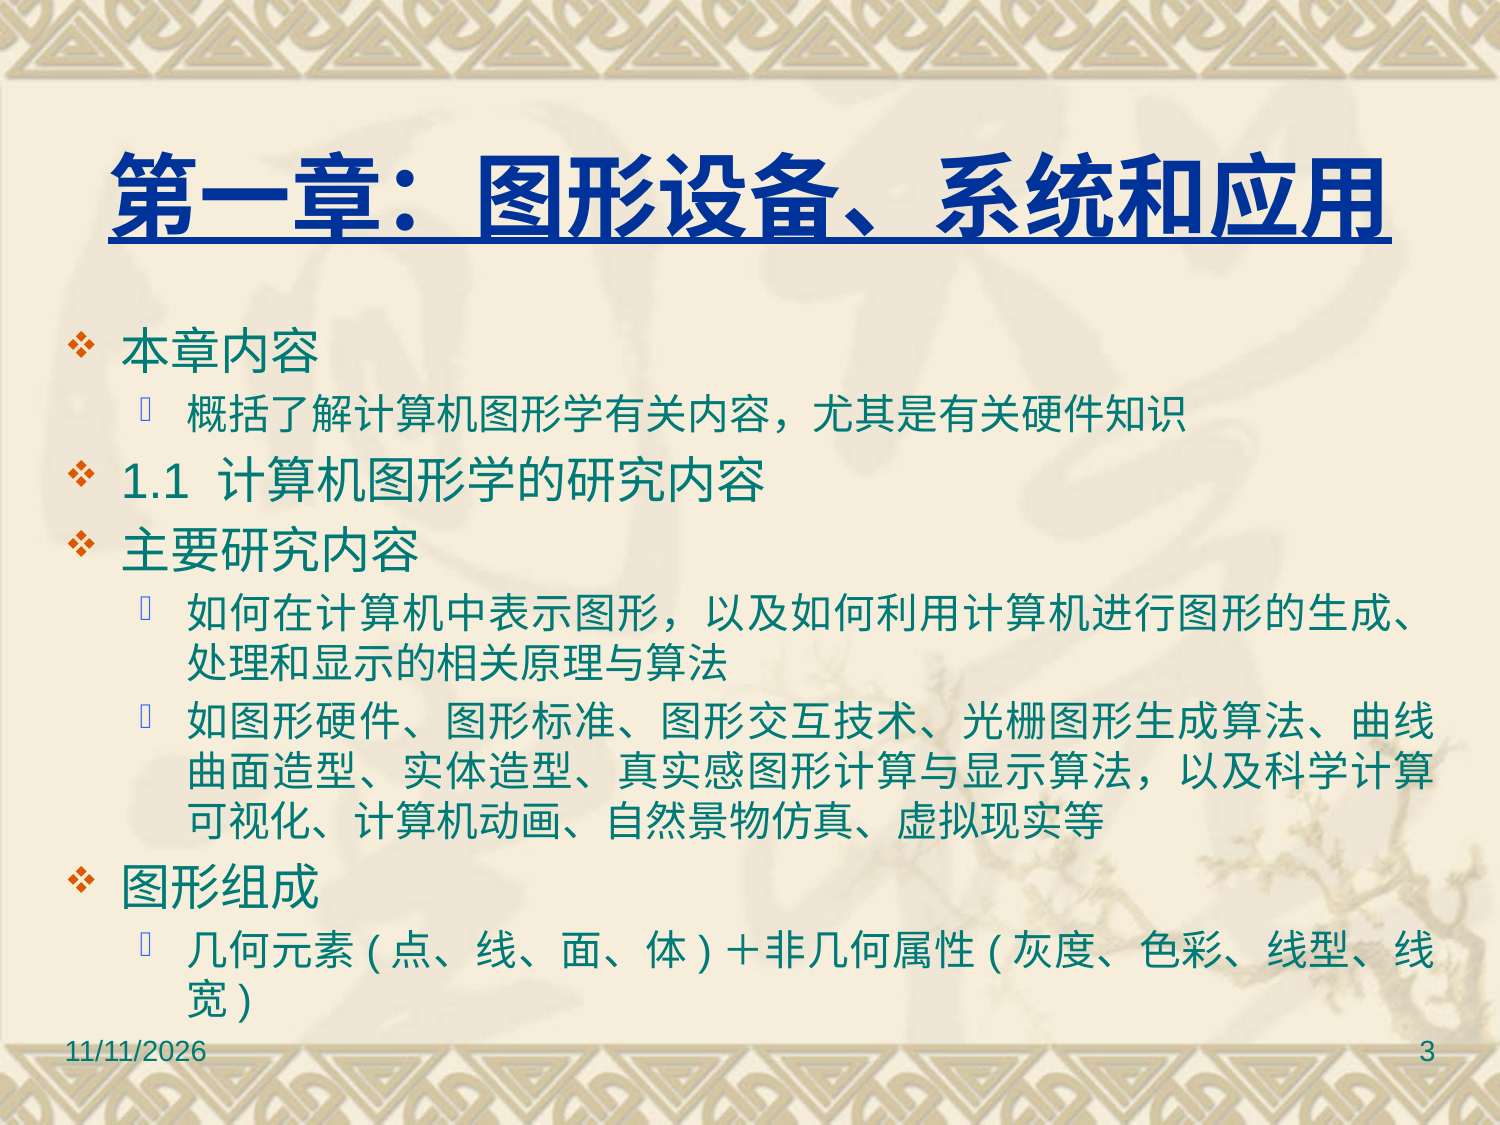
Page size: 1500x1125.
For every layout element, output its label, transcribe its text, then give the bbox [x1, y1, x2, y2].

title 第一章：图形设备、系统和应用 [49, 99, 1451, 288]
list 本章内容 概括了解计算机图形学有关内容，尤其是有关硬件知识 1.1 计算机图形学的研究内容 主要研究内容 如何在计算机中表示图形，以及如何利用计算机进行图形的生成、处理和显示的相关原理与算法 如图形硬件、图形标准、图形交互技术、光栅图形生成算法、曲线曲面造型、实体造型、真实感图形计算与显示算法，以及科学计算可视化、计算机动画、自然景物仿真、虚拟现实等 图形组成 几何元素(点、线、面、体)＋非几何属性(灰度、色彩、线型、线宽) [49, 312, 1451, 1001]
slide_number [49, 1024, 425, 1103]
picture [0, 0, 1500, 1125]
slide_number 3 [1074, 1024, 1451, 1103]
